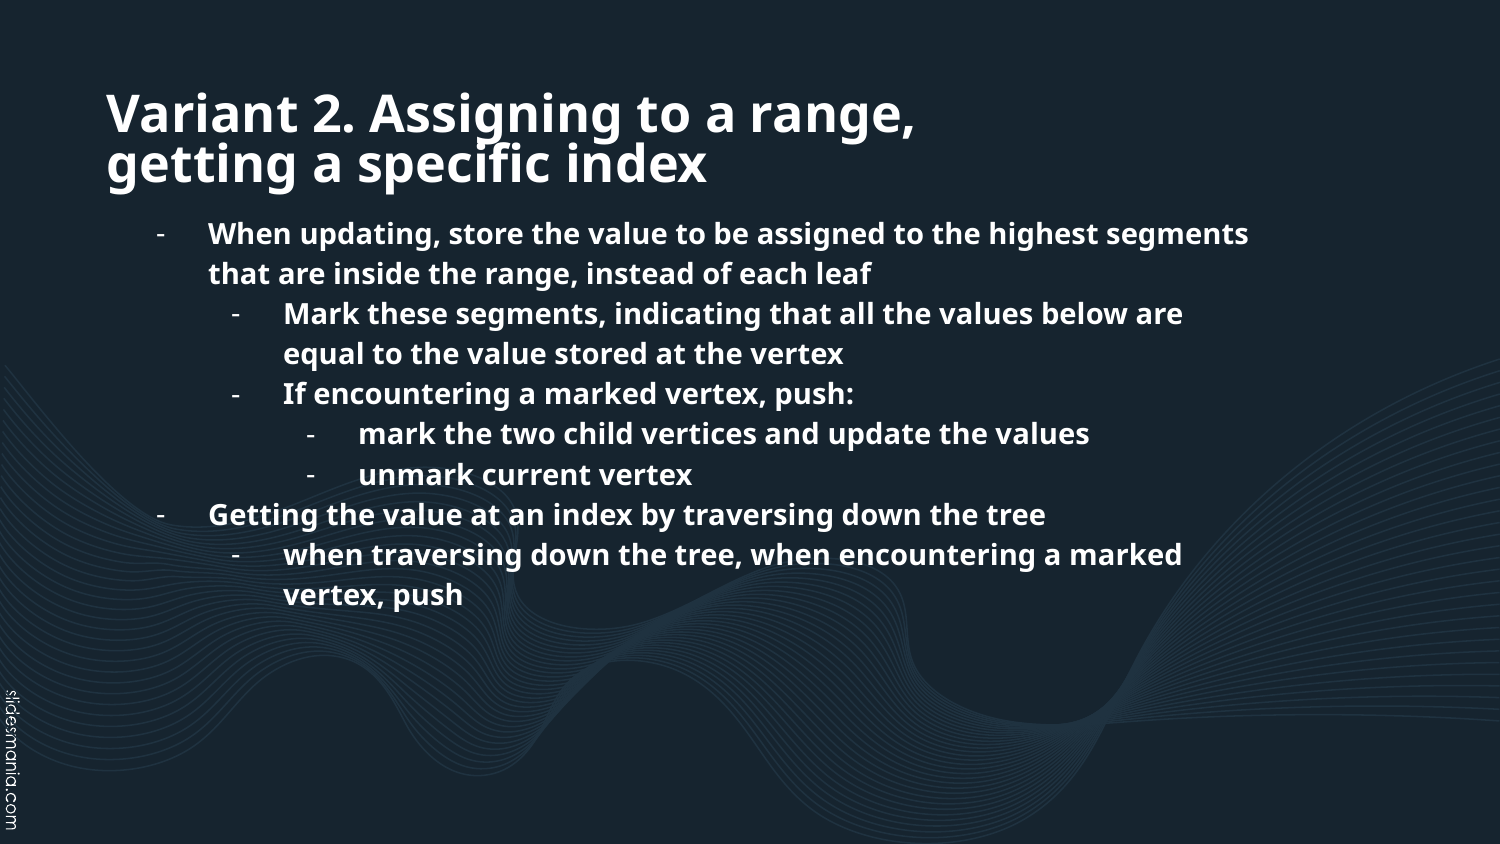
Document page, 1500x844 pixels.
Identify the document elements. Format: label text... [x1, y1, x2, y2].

title Variant 2. Assigning to a range, getting a specific index [91, 77, 1045, 163]
list When updating, store the value to be assigned to the highest segments that are inside the range, instead of each leaf Mark these segments, indicating that all the values below are equal to the value stored at the vertex If encountering a marked vertex, push: mark the two child vertices and update the values unmark current vertex Getting the value at an index by traversing down the tree when traversing down the tree, when encountering a marked vertex, push [118, 194, 1270, 749]
